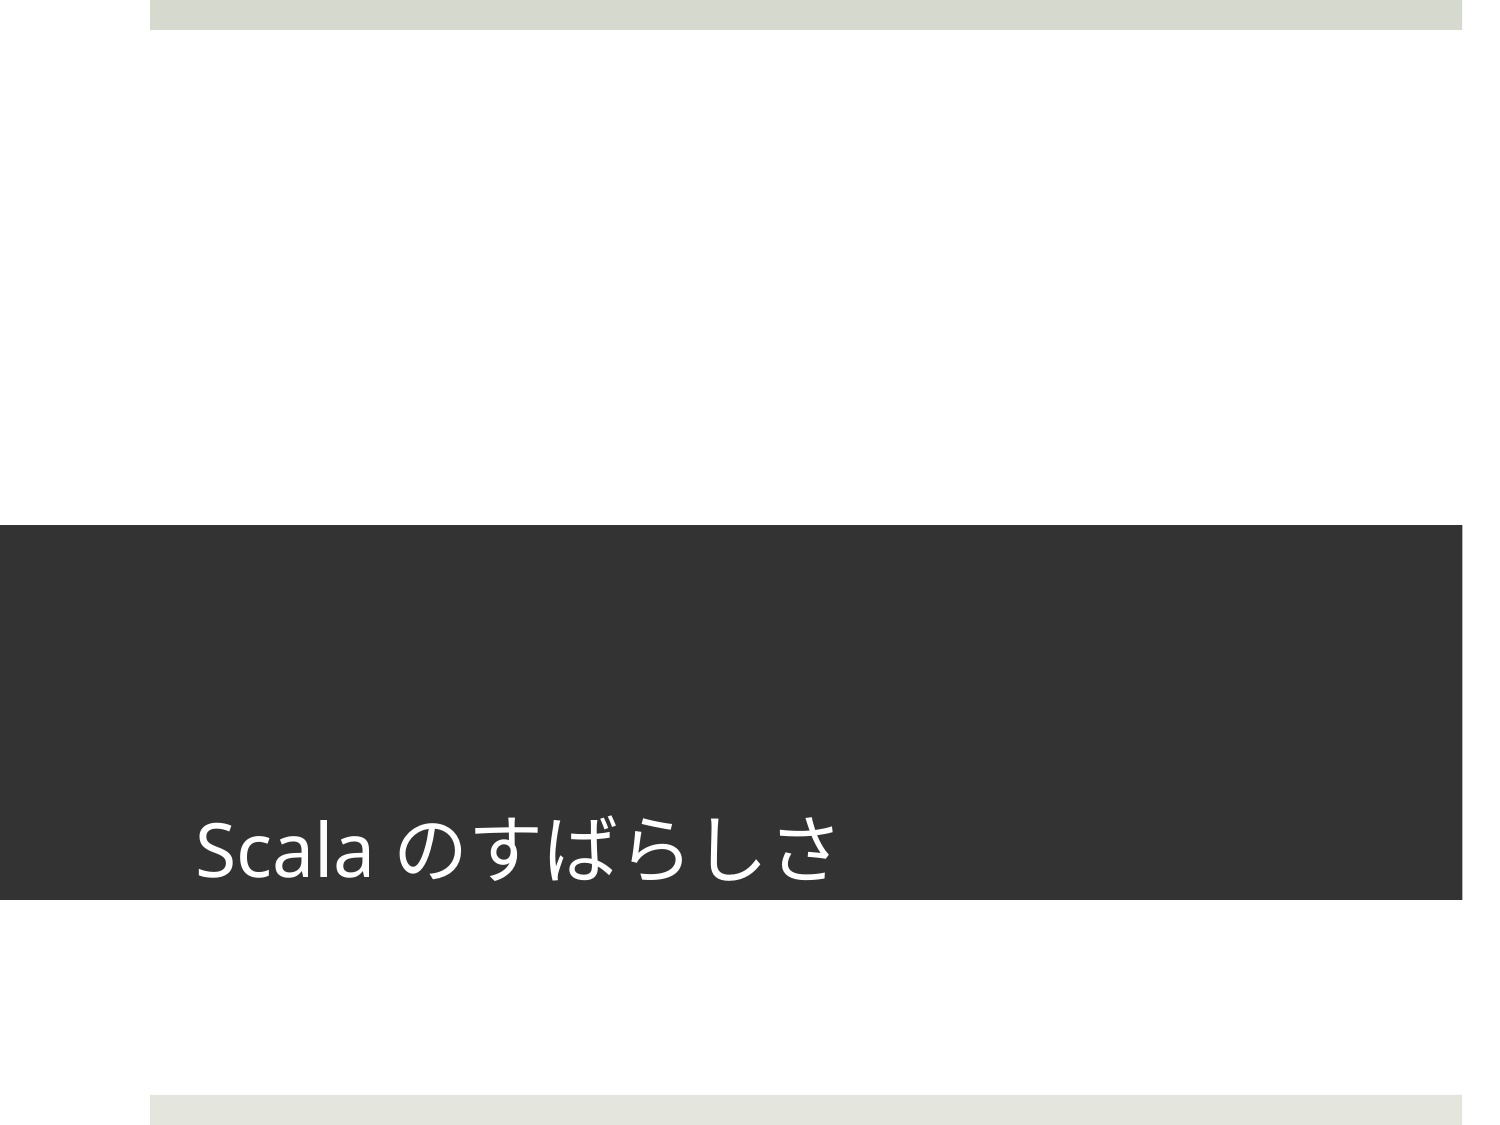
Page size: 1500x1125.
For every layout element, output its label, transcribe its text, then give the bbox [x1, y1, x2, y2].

title Scalaのすばらしさ [0, 525, 1463, 900]
